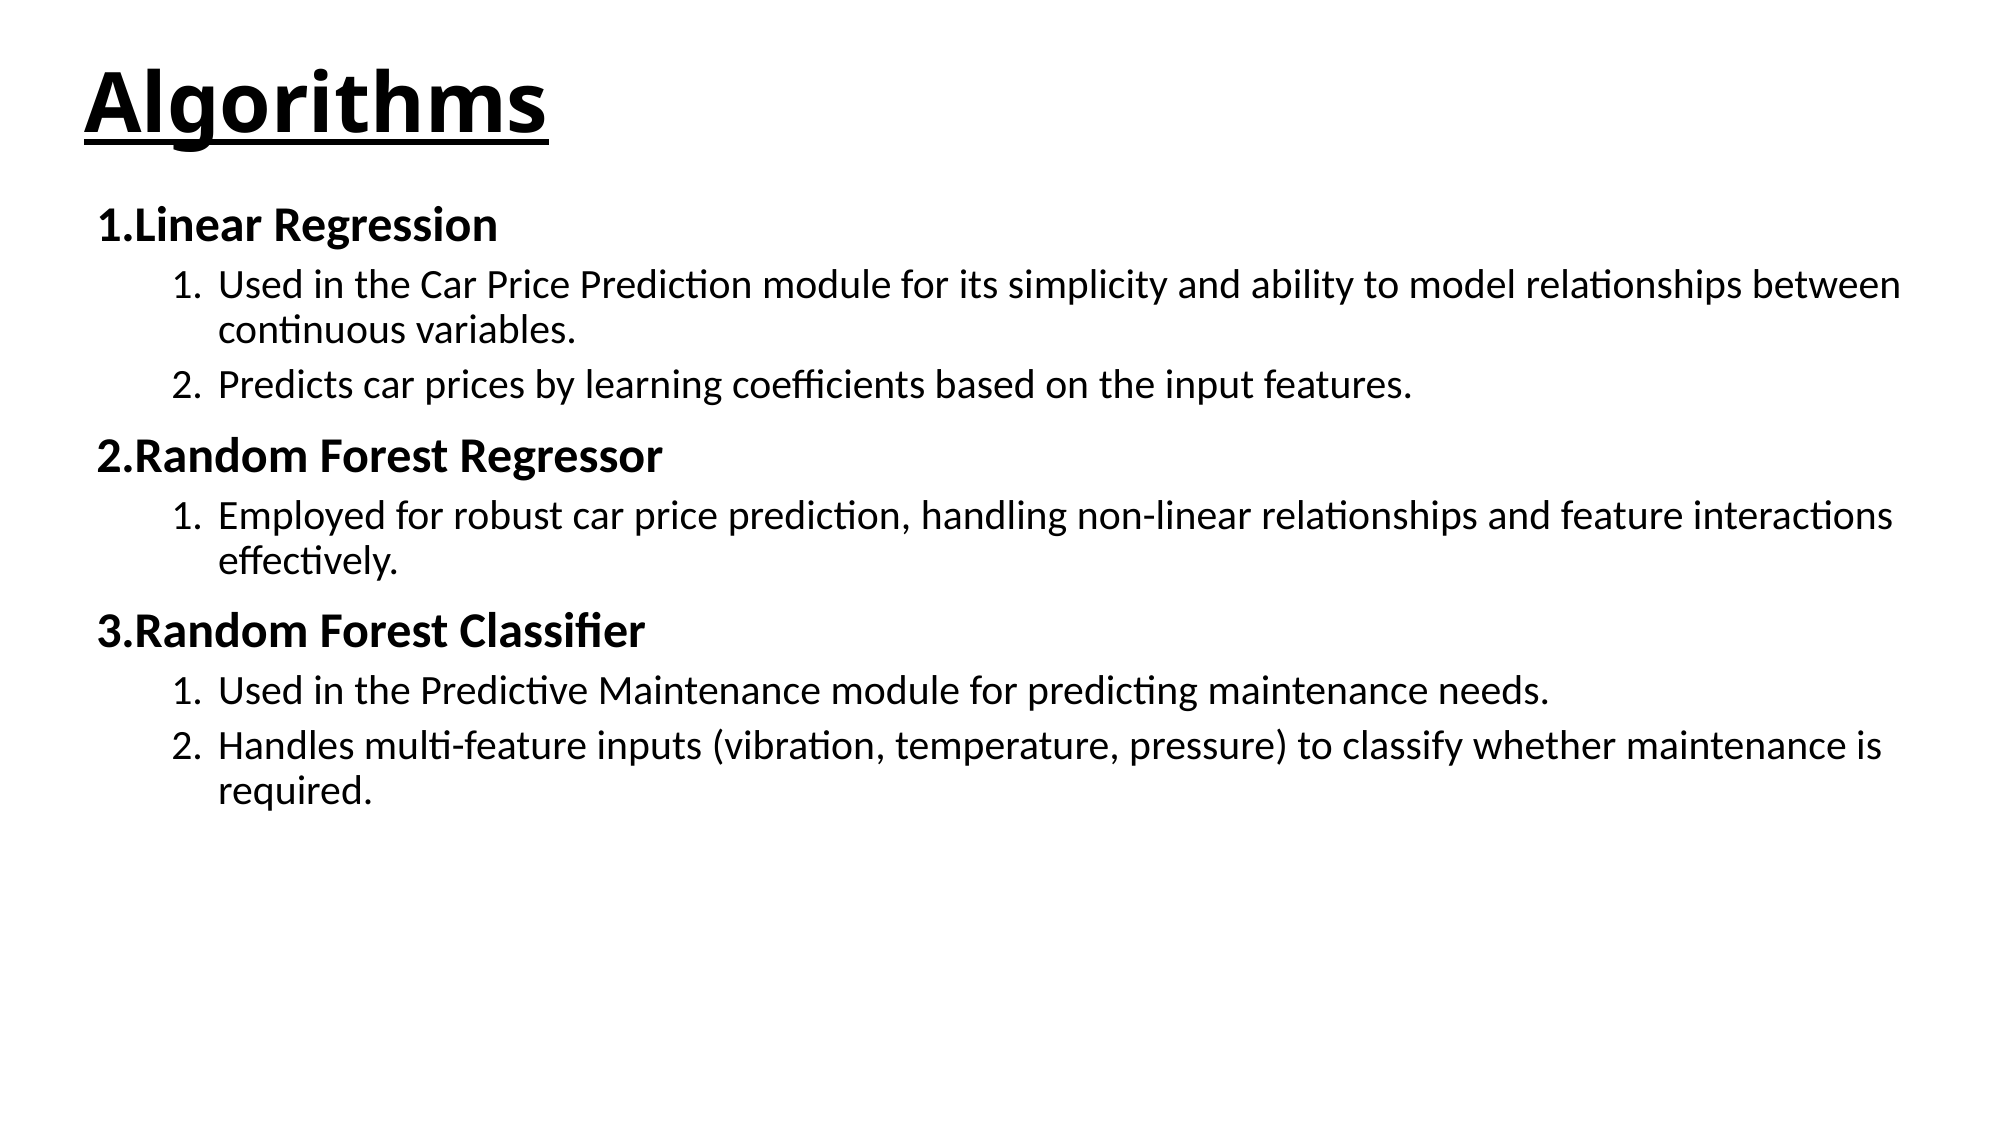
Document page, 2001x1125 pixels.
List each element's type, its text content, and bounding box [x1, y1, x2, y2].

title Algorithms [69, 12, 1570, 159]
subtitle Linear Regression Used in the Car Price Prediction module for its simplicity and ability to model relationships between continuous variables. Predicts car prices by learning coefficients based on the input features. Random Forest Regressor Employed for robust car price prediction, handling non-linear relationships and feature interactions effectively. Random Forest Classifier Used in the Predictive Maintenance module for predicting maintenance needs. Handles multi-feature inputs (vibration, temperature, pressure) to classify whether maintenance is required. [81, 190, 1950, 1044]
